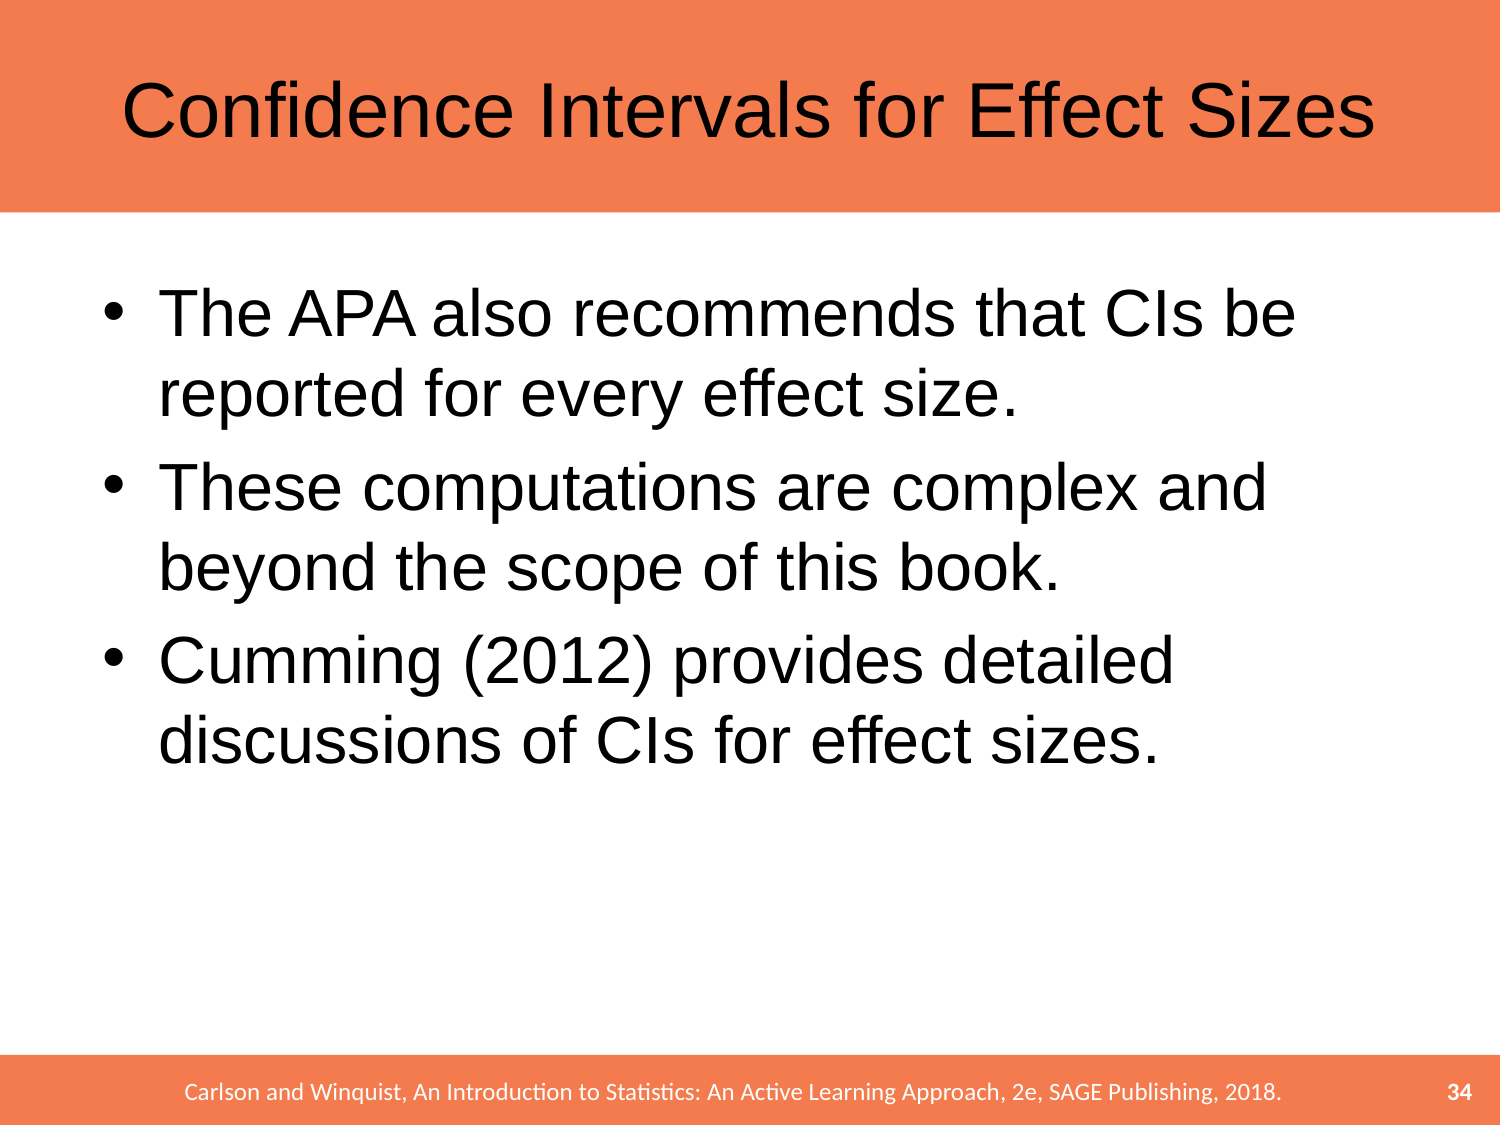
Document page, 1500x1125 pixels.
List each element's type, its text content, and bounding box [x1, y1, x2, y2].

footer Carlson and Winquist, An Introduction to Statistics: An Active Learning Approach, 2e, SAGE Publishing, 2018. [150, 1060, 1325, 1121]
title Confidence Intervals for Effect Sizes [12, 18, 1488, 194]
slide_number 34 [1387, 1060, 1488, 1120]
list The APA also recommends that CIs be reported for every effect size. These computations are complex and beyond the scope of this book. Cumming (2012) provides detailed discussions of CIs for effect sizes. [87, 262, 1425, 1005]
